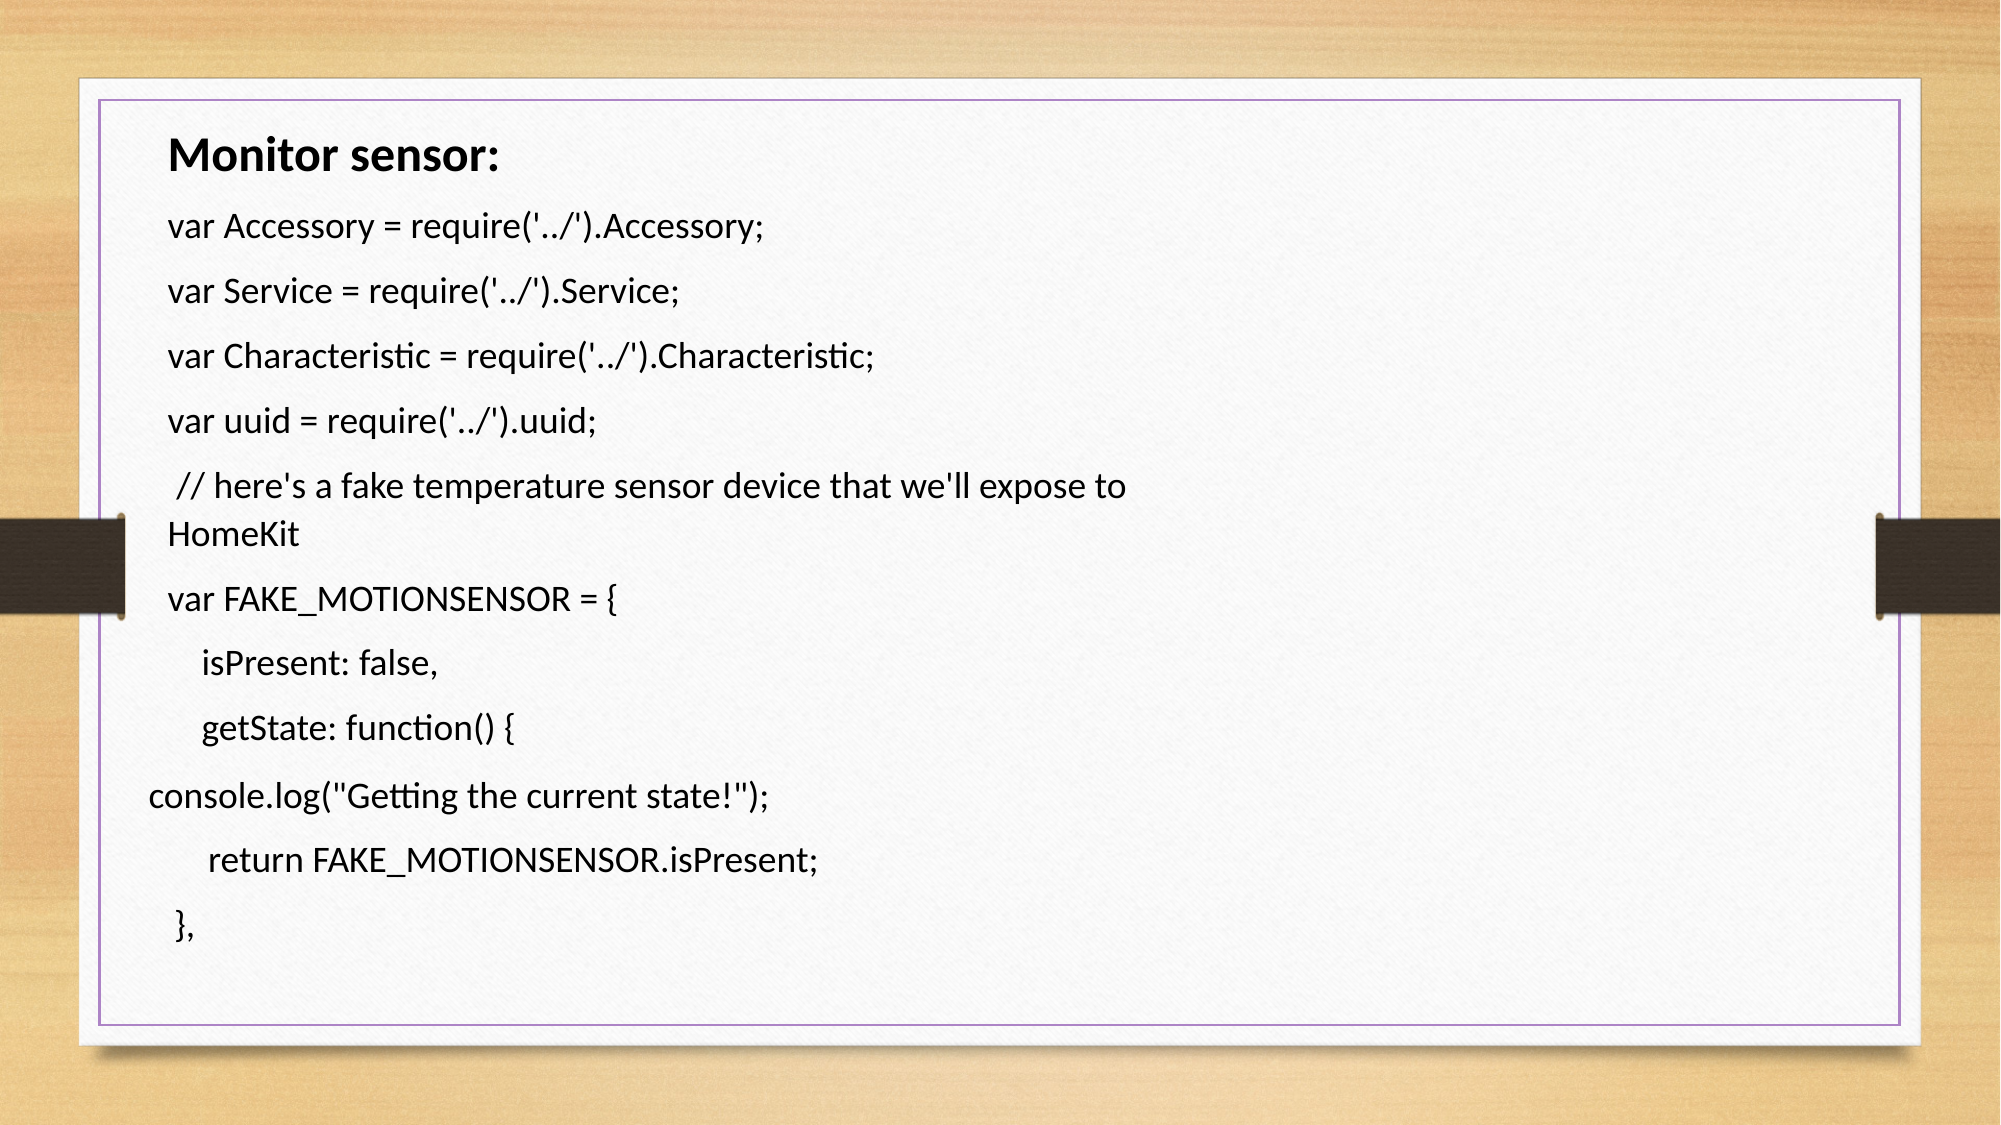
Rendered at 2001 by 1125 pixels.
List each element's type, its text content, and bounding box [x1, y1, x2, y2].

picture [0, 0, 2001, 1125]
text_box console.log("Getting the current state!"); return FAKE_MOTIONSENSOR.isPresent; }, [125, 760, 1129, 953]
text_box Monitor sensor: var Accessory = require('../').Accessory; var Service = require('../').Service; var Characteristic = require('../').Characteristic; var uuid = require('../').uuid; // here's a fake temperature sensor device that we'll expose to HomeKit var FAKE_MOTIONSENSOR = { isPresent: false, getState: function() { [152, 110, 1157, 756]
